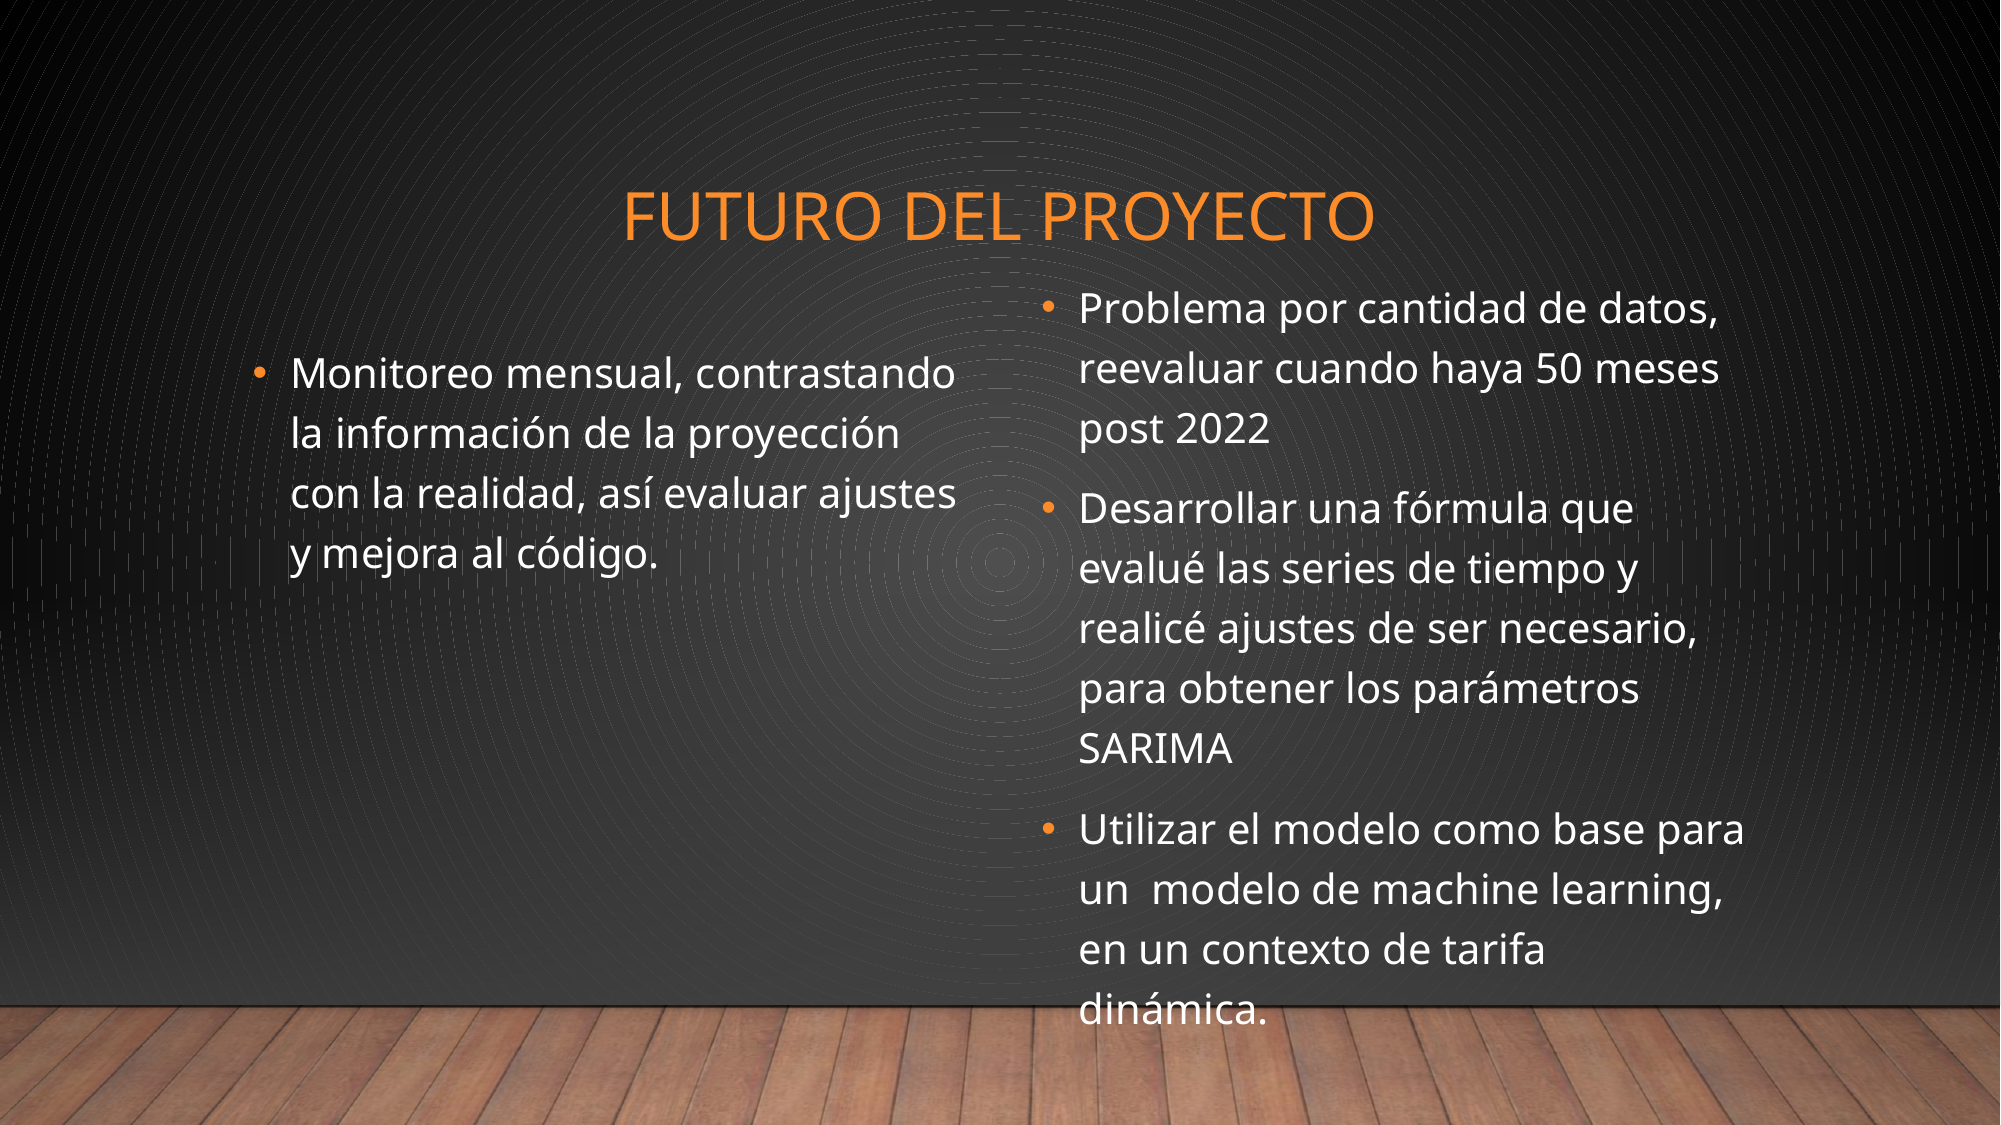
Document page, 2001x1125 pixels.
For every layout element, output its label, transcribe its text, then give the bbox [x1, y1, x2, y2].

picture [0, 1005, 2000, 1125]
list Monitoreo mensual, contrastando la información de la proyección con la realidad, así evaluar ajustes y mejora al código. [237, 329, 974, 896]
title Futuro del proyecto [237, 132, 1763, 306]
list Problema por cantidad de datos, reevaluar cuando haya 50 meses post 2022 Desarrollar una fórmula que evalué las series de tiempo y realicé ajustes de ser necesario, para obtener los parámetros SARIMA Utilizar el modelo como base para un modelo de machine learning, en un contexto de tarifa dinámica. [1026, 263, 1763, 1038]
